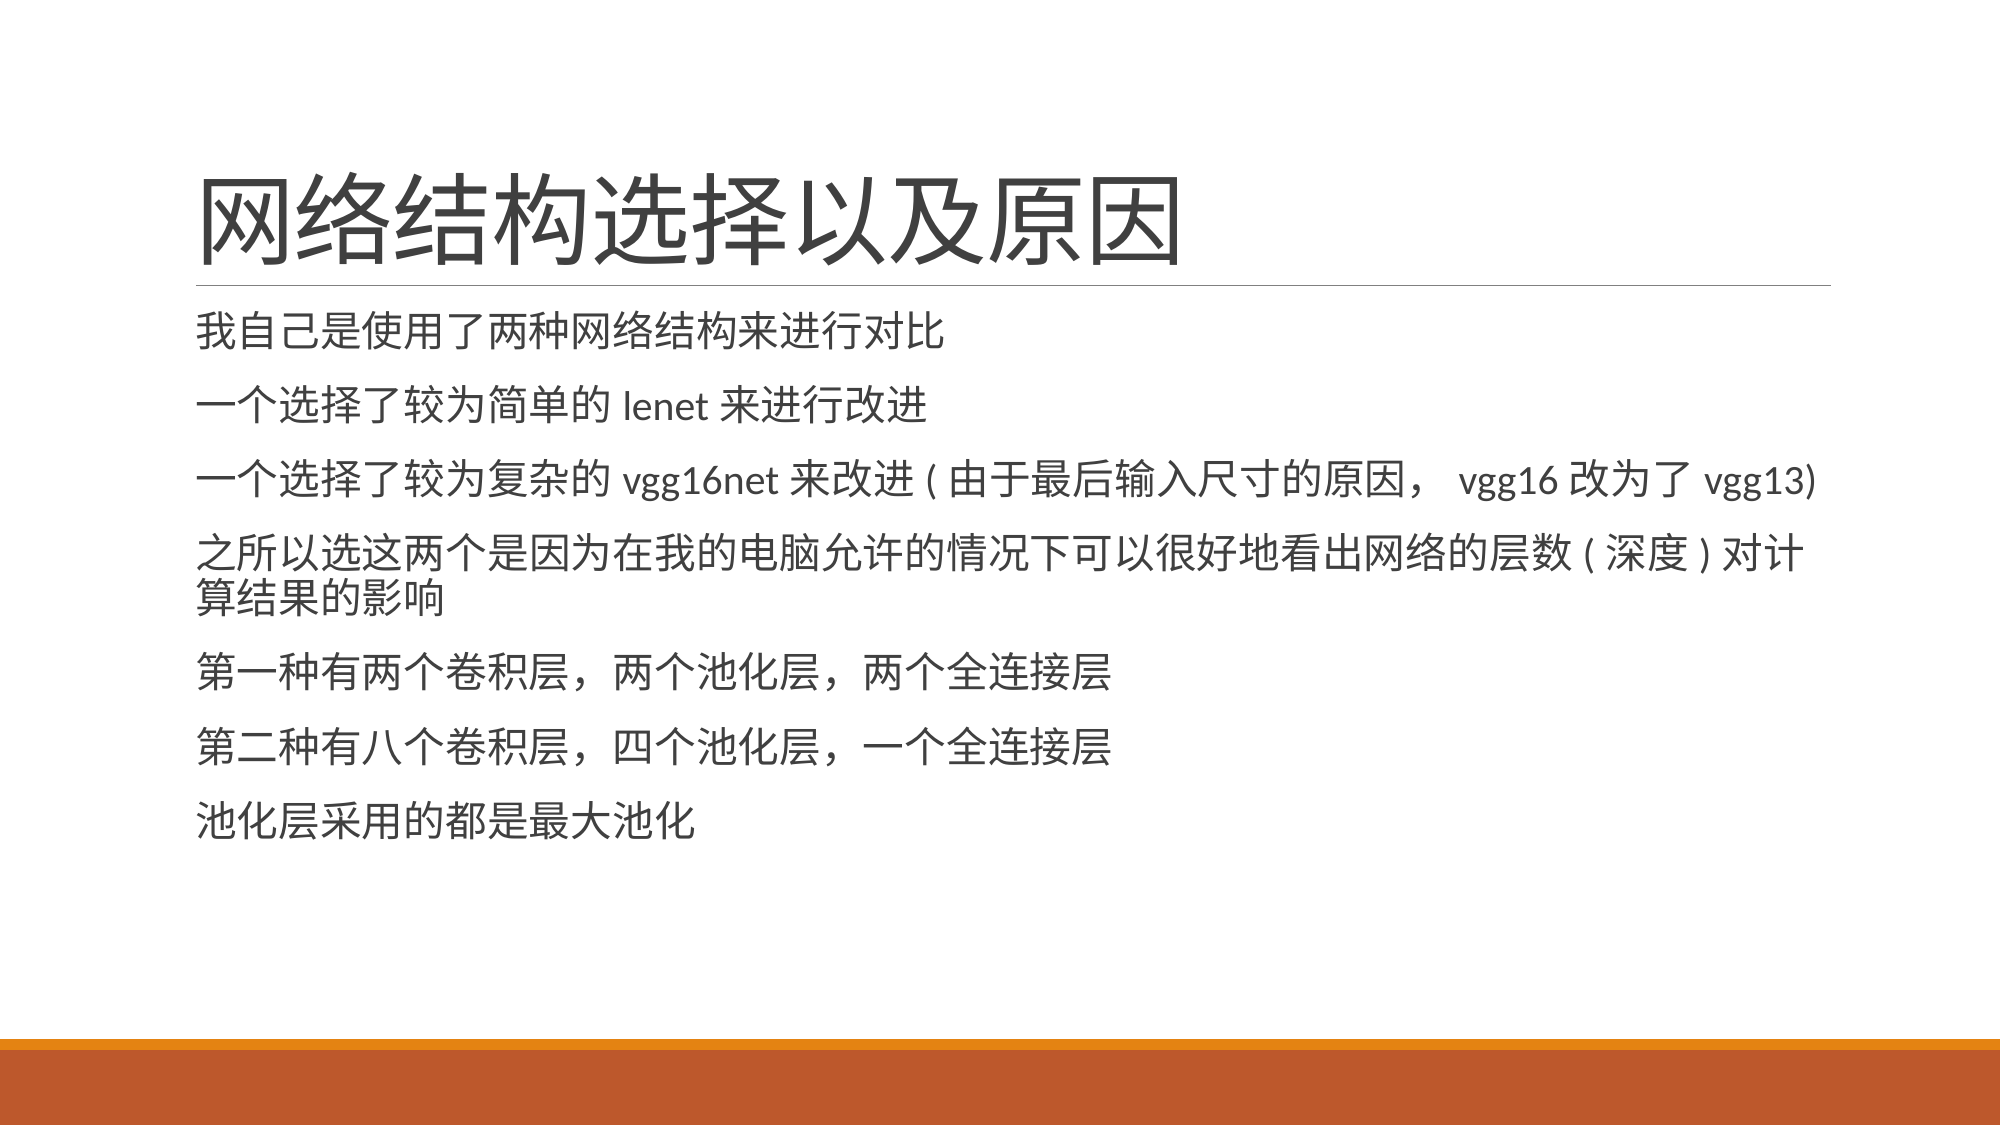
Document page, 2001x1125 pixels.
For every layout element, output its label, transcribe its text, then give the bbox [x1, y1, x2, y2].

title 网络结构选择以及原因 [180, 47, 1830, 285]
list 我自己是使用了两种网络结构来进行对比 一个选择了较为简单的lenet来进行改进 一个选择了较为复杂的vgg16net来改进(由于最后输入尺寸的原因，vgg16改为了vgg13) 之所以选这两个是因为在我的电脑允许的情况下可以很好地看出网络的层数(深度)对计算结果的影响 第一种有两个卷积层，两个池化层，两个全连接层 第二种有八个卷积层，四个池化层，一个全连接层 池化层采用的都是最大池化 [180, 302, 1830, 963]
